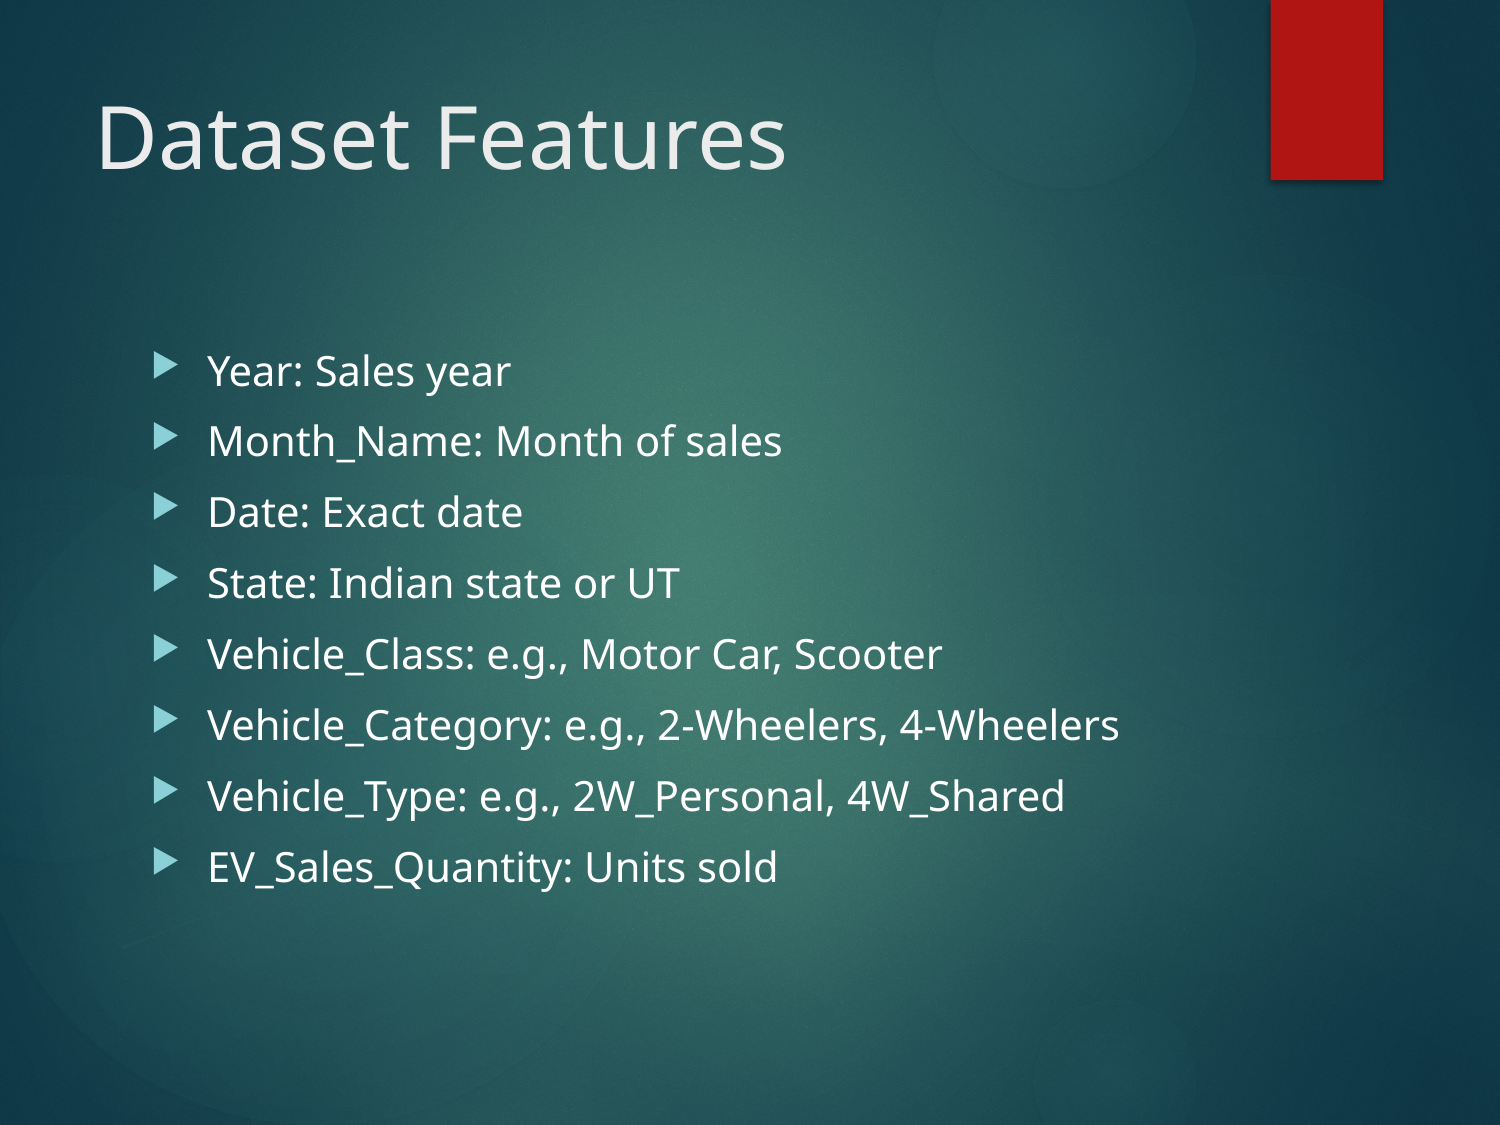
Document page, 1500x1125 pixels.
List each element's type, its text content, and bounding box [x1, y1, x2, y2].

list Year: Sales year Month_Name: Month of sales Date: Exact date State: Indian state or UT Vehicle_Class: e.g., Motor Car, Scooter Vehicle_Category: e.g., 2-Wheelers, 4-Wheelers Vehicle_Type: e.g., 2W_Personal, 4W_Shared EV_Sales_Quantity: Units sold [135, 336, 1237, 1025]
title Dataset Features [79, 74, 1237, 304]
